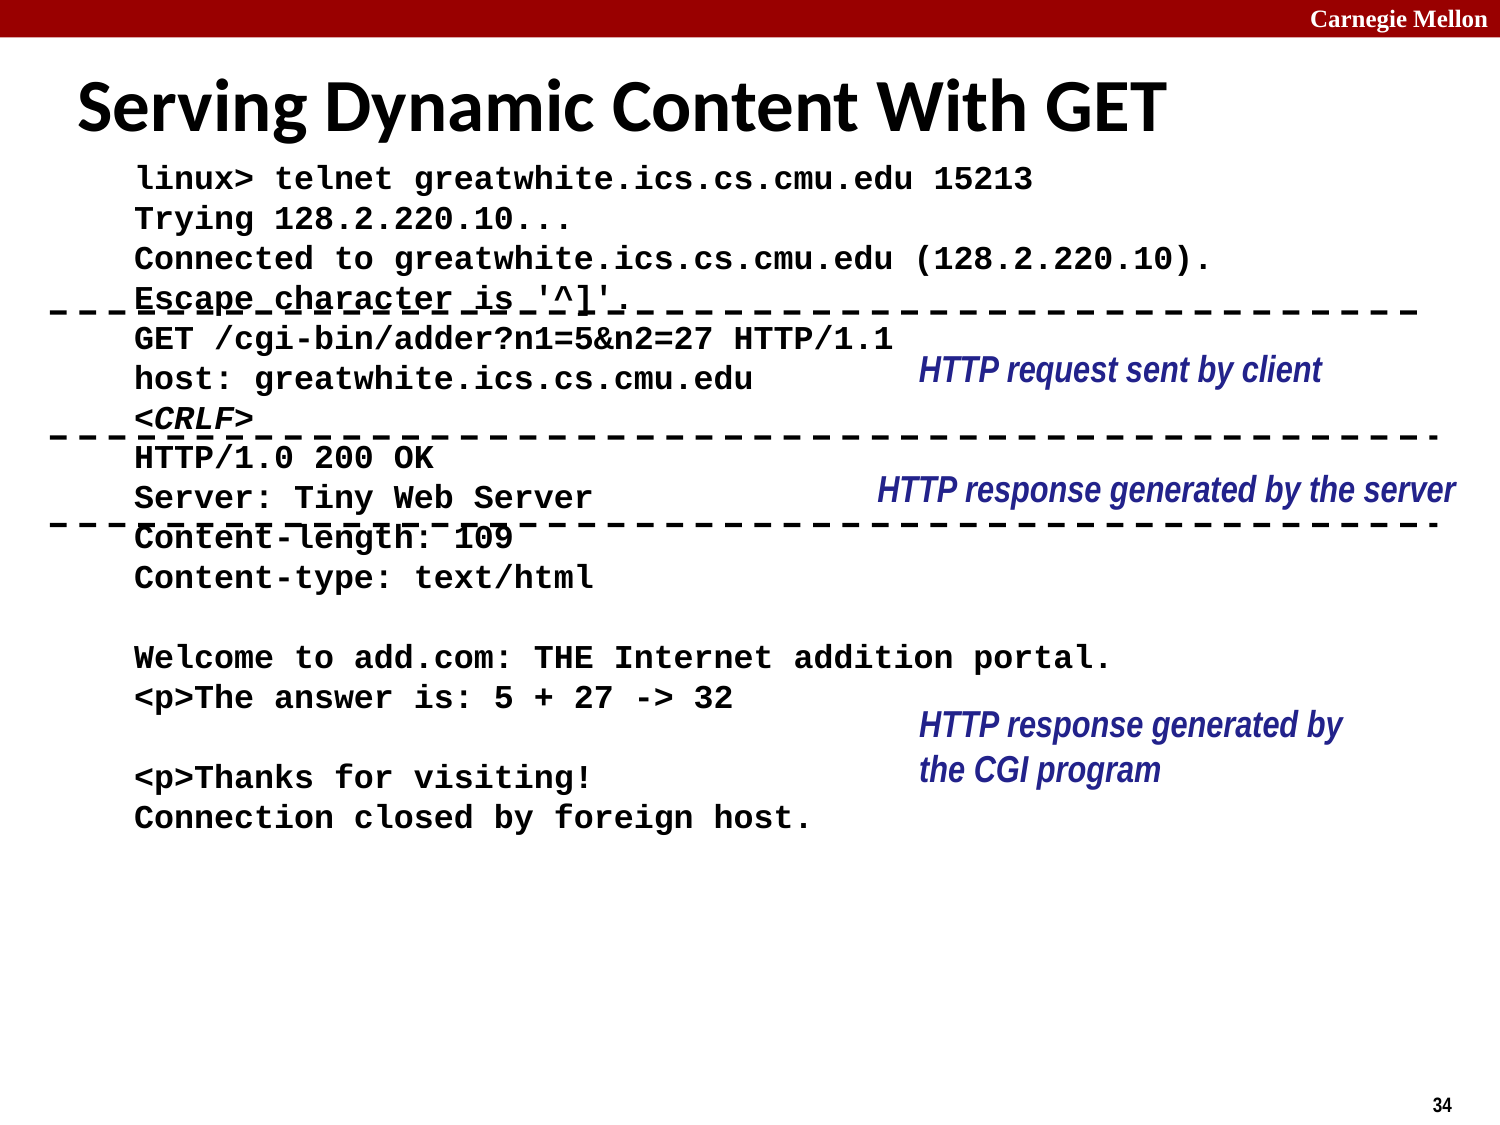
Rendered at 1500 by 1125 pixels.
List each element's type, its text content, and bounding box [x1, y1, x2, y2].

text_box HTTP response generated by the server [1230, 457, 1488, 517]
text_box HTTP request sent by client [1230, 337, 1337, 398]
title Serving Dynamic Content With GET [62, 54, 1438, 150]
text_box linux> telnet greatwhite.ics.cs.cmu.edu 15213 Trying 128.2.220.10... Connected to greatwhite.ics.cs.cmu.edu (128.2.220.10). Escape character is '^]'. GET /cgi-bin/adder?n1=5&n2=27 HTTP/1.1 host: greatwhite.ics.cs.cmu.edu <CRLF> HTTP/1.0 200 OK Server: Tiny Web Server Content-length: 109 Content-type: text/html Welcome to add.com: THE Internet addition portal. <p>The answer is: 5 + 27 -> 32 <p>Thanks for visiting! Connection closed by foreign host. [119, 148, 1230, 843]
text_box HTTP response generated by the CGI program [1230, 692, 1358, 797]
